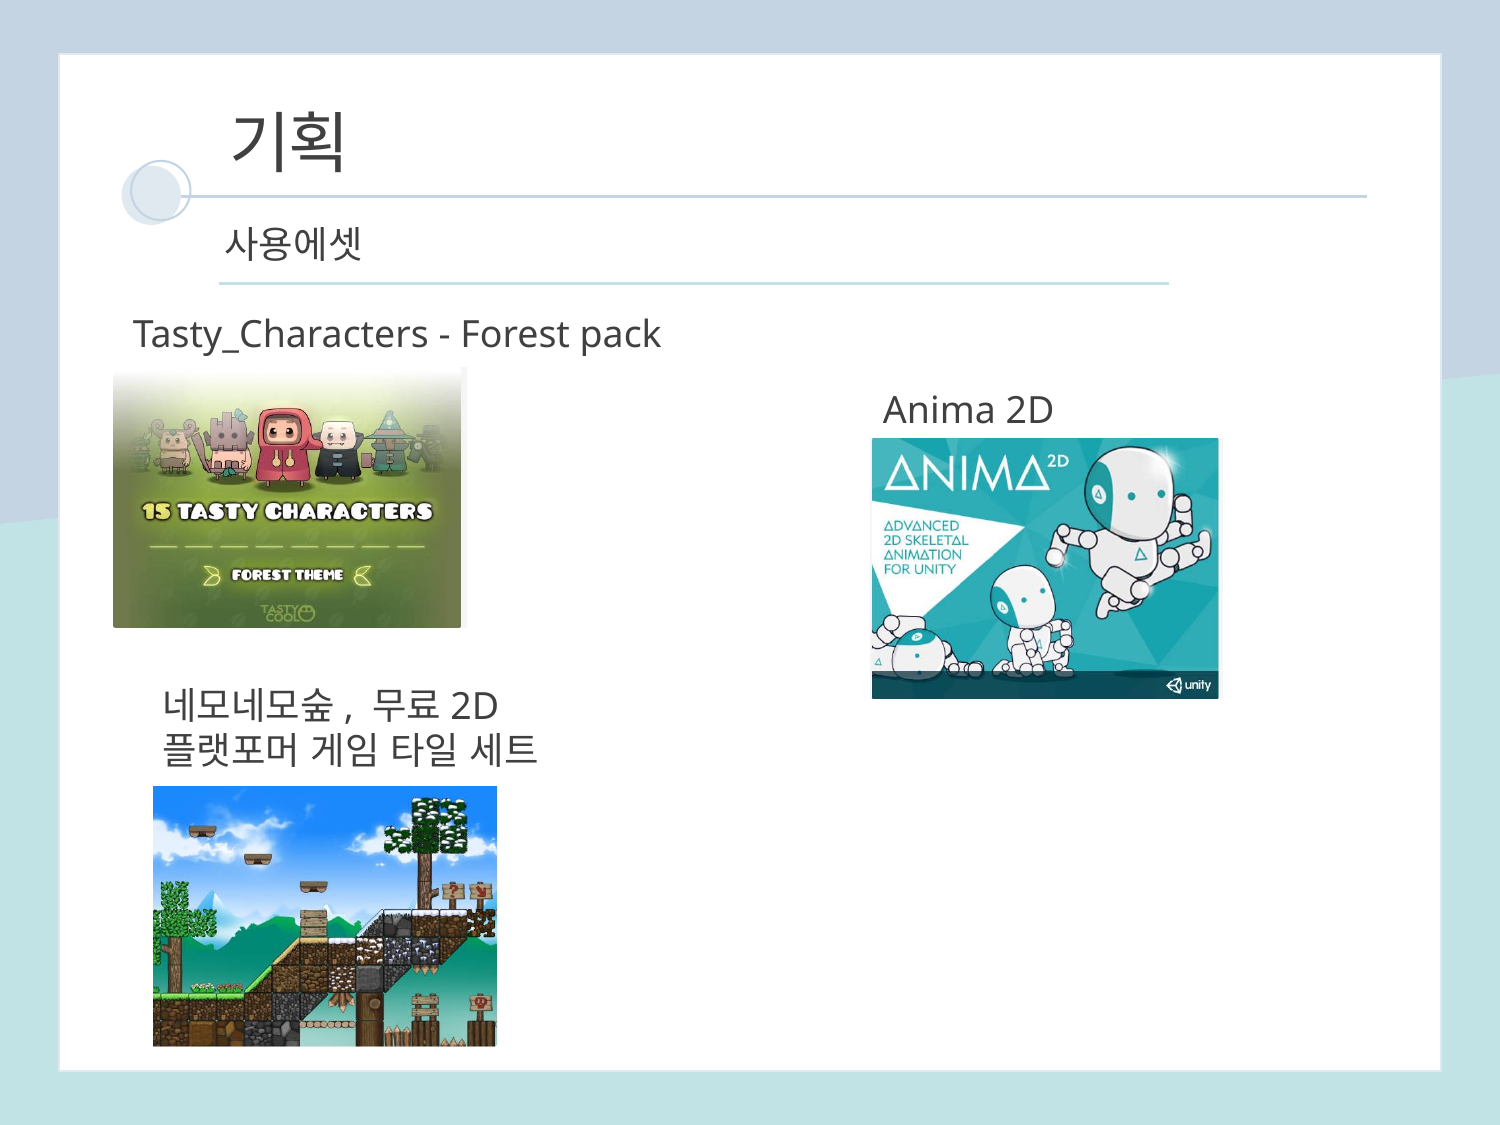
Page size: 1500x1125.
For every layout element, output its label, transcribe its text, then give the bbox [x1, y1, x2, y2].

text_box 기획 [214, 93, 365, 189]
text_box 네모네모숲, 무료2D 플랫포머 게임 타일 세트 [147, 674, 916, 780]
text_box Anima 2D [868, 378, 1483, 439]
picture [869, 438, 1223, 699]
picture [153, 786, 498, 1047]
text_box 사용에셋 [209, 213, 709, 274]
picture [113, 367, 467, 628]
text_box Tasty_Characters - Forest pack [118, 302, 733, 363]
